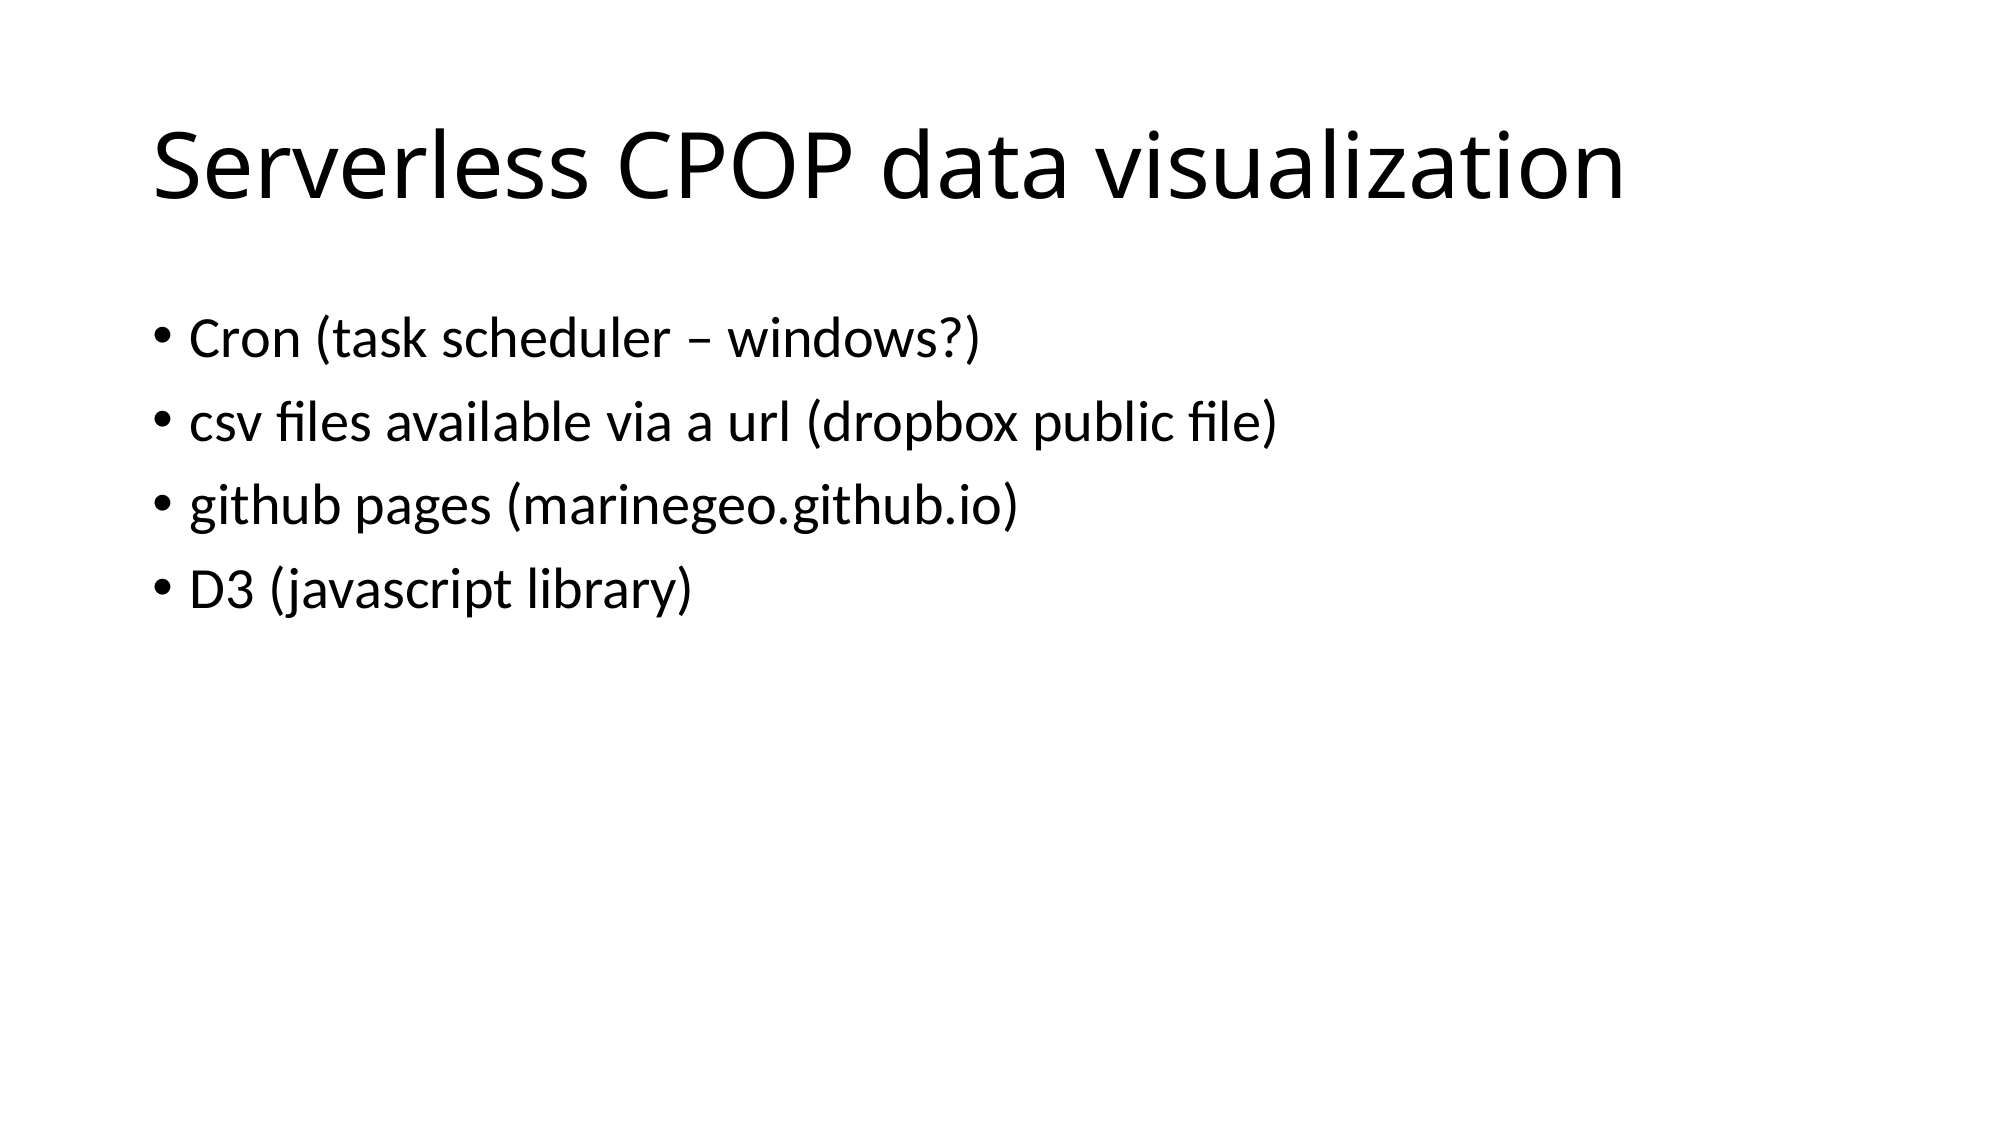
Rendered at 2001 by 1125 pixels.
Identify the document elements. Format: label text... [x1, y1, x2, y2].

list Cron (task scheduler – windows?) csv files available via a url (dropbox public file) github pages (marinegeo.github.io) D3 (javascript library) [137, 299, 1863, 1014]
title Serverless CPOP data visualization [137, 59, 1863, 278]
